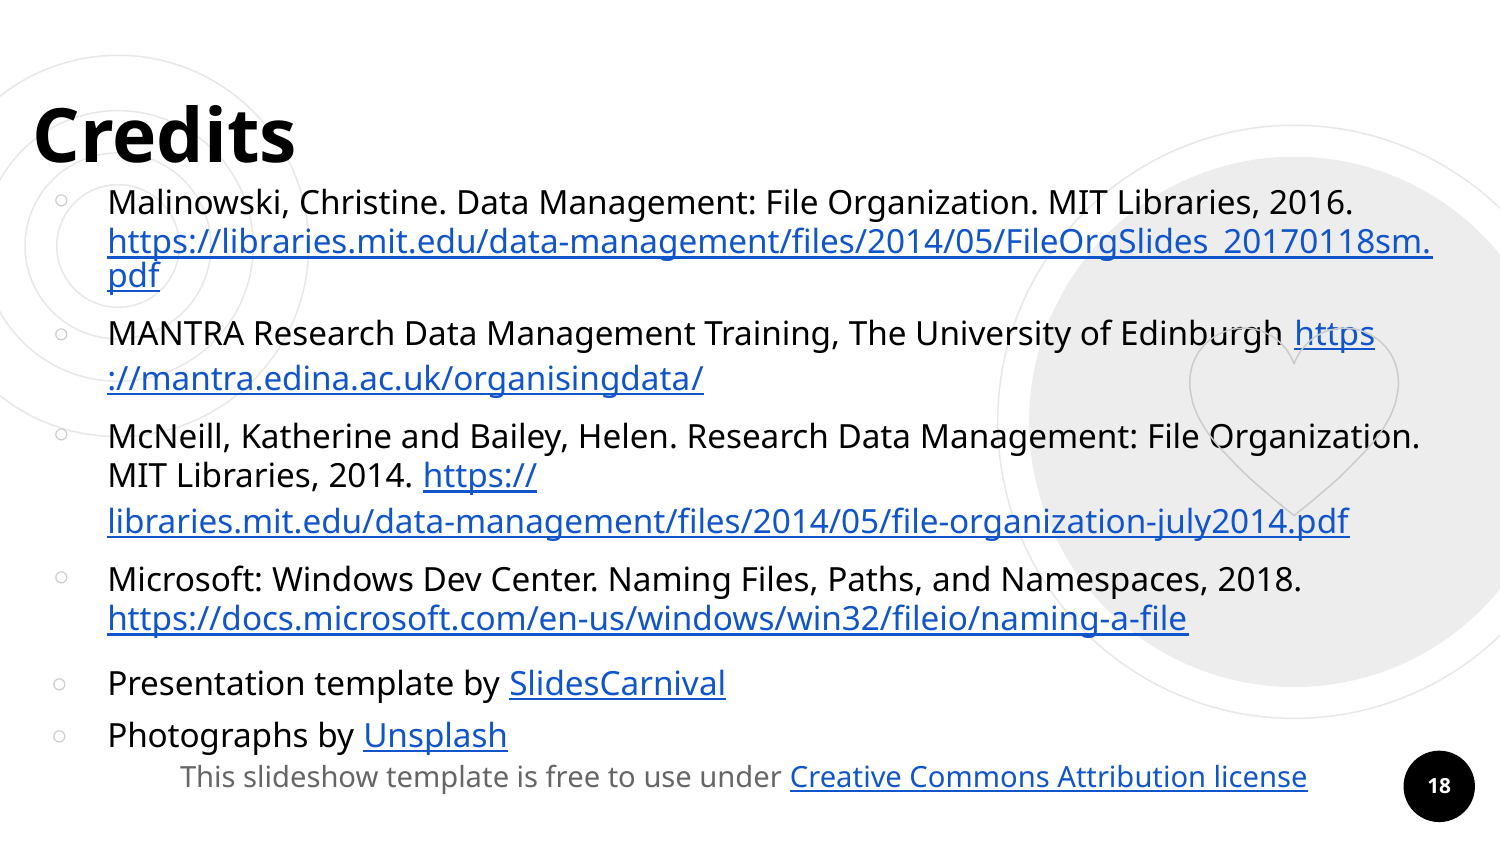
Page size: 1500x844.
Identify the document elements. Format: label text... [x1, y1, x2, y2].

list Malinowski, Christine. Data Management: File Organization. MIT Libraries, 2016. https://libraries.mit.edu/data-management/files/2014/05/FileOrgSlides_20170118sm.pdf MANTRA Research Data Management Training, The University of Edinburgh https://mantra.edina.ac.uk/organisingdata/ McNeill, Katherine and Bailey, Helen. Research Data Management: File Organization. MIT Libraries, 2014. https://libraries.mit.edu/data-management/files/2014/05/file-organization-july2014.pdf Microsoft: Windows Dev Center. Naming Files, Paths, and Namespaces, 2018. https://docs.microsoft.com/en-us/windows/win32/fileio/naming-a-file Presentation template by SlidesCarnival Photographs by Unsplash [17, 165, 1466, 284]
slide_number 18 [1403, 750, 1475, 823]
text_box This slideshow template is free to use under Creative Commons Attribution license [165, 750, 1339, 806]
title Credits [17, 80, 874, 165]
